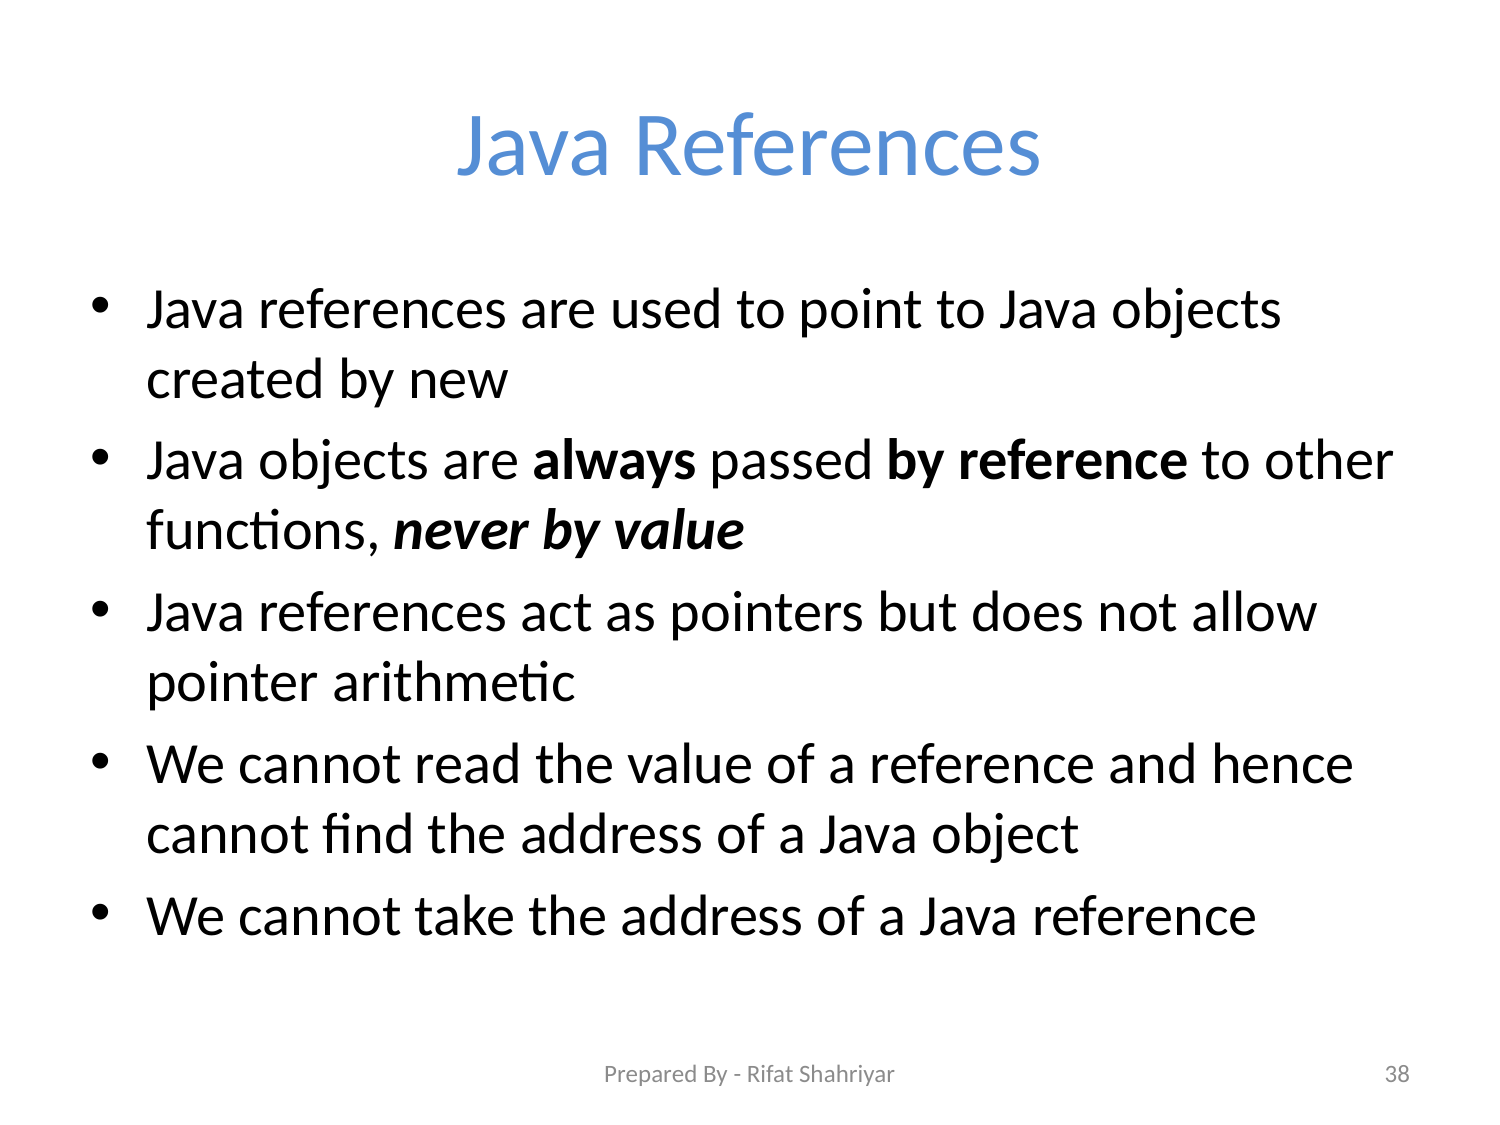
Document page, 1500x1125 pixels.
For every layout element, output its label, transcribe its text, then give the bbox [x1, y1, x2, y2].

footer Prepared By - Rifat Shahriyar [512, 1042, 988, 1103]
slide_number 38 [1074, 1042, 1425, 1103]
title Java References [75, 45, 1425, 233]
list Java references are used to point to Java objects created by new Java objects are always passed by reference to other functions, never by value Java references act as pointers but does not allow pointer arithmetic We cannot read the value of a reference and hence cannot find the address of a Java object We cannot take the address of a Java reference [75, 262, 1425, 1005]
